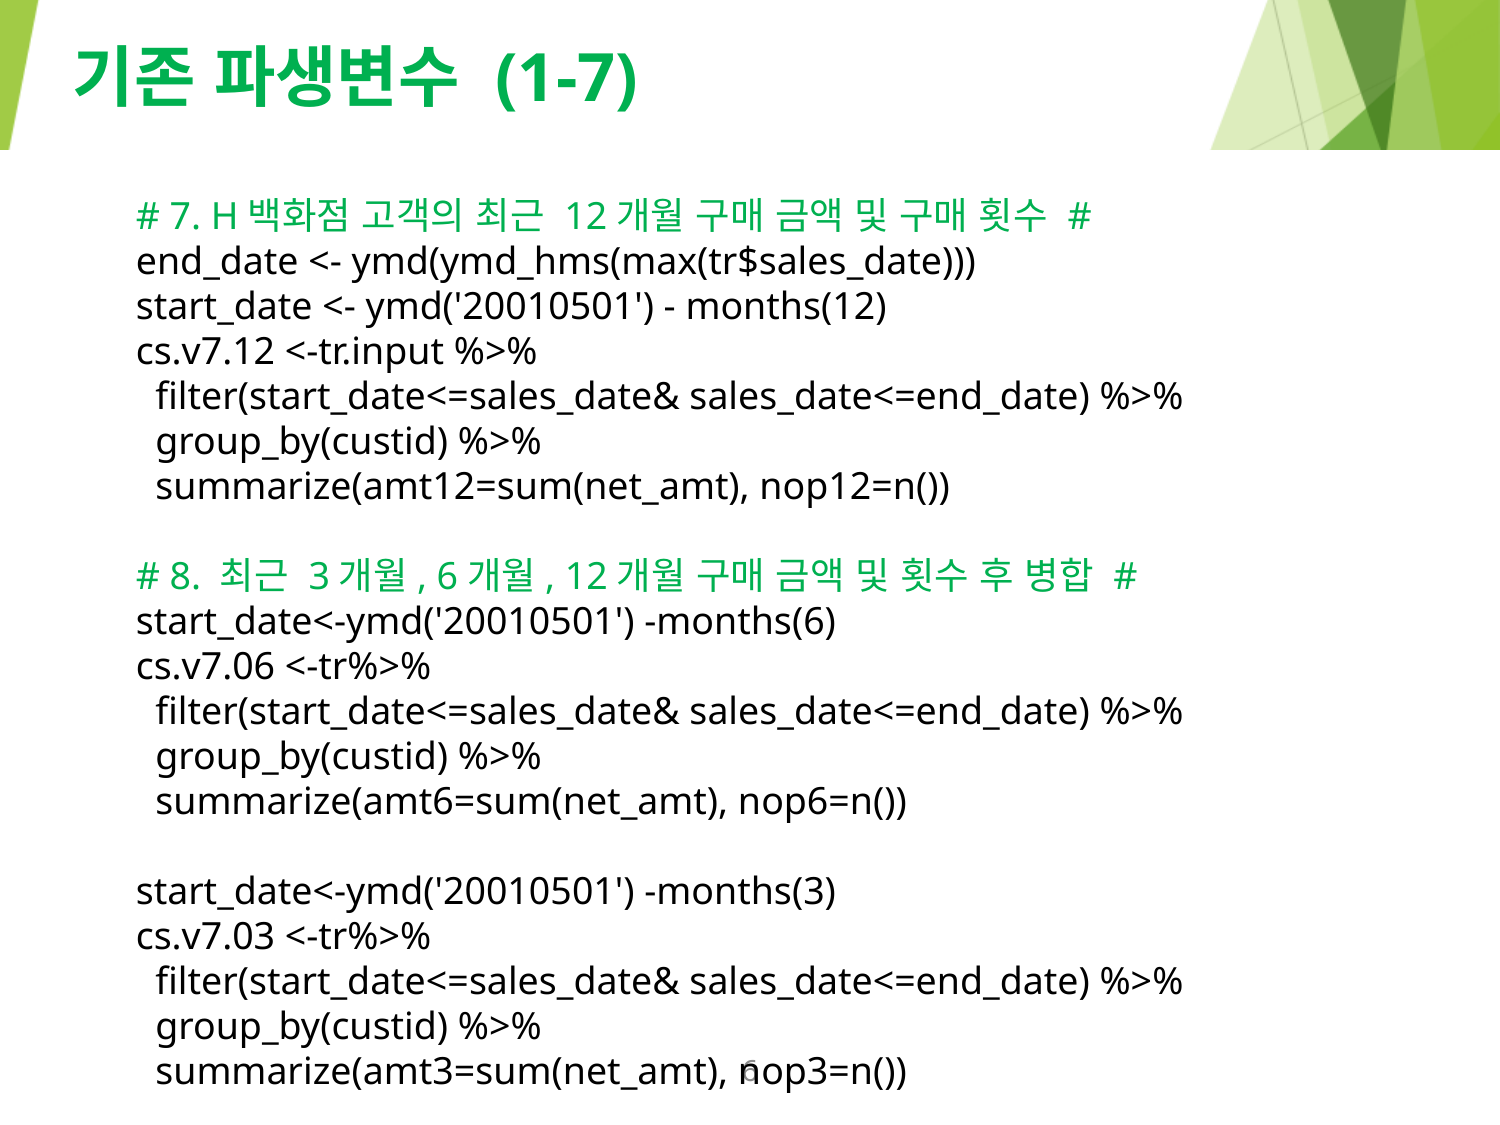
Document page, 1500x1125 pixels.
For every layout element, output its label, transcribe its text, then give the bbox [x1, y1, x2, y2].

picture [0, 0, 1500, 150]
text_box # 7. H백화점 고객의 최근 12개월 구매 금액 및 구매 횟수 # end_date <- ymd(ymd_hms(max(tr$sales_date))) start_date <- ymd('20010501') - months(12) cs.v7.12 <-tr.input %>% filter(start_date<=sales_date& sales_date<=end_date) %>% group_by(custid) %>% summarize(amt12=sum(net_amt), nop12=n()) # 8. 최근 3개월, 6개월, 12개월 구매 금액 및 횟수 후 병합 # start_date<-ymd('20010501') -months(6) cs.v7.06 <-tr%>% filter(start_date<=sales_date& sales_date<=end_date) %>% group_by(custid) %>% summarize(amt6=sum(net_amt), nop6=n()) start_date<-ymd('20010501') -months(3) cs.v7.03 <-tr%>% filter(start_date<=sales_date& sales_date<=end_date) %>% group_by(custid) %>% summarize(amt3=sum(net_amt), nop3=n()) [121, 184, 1406, 1100]
